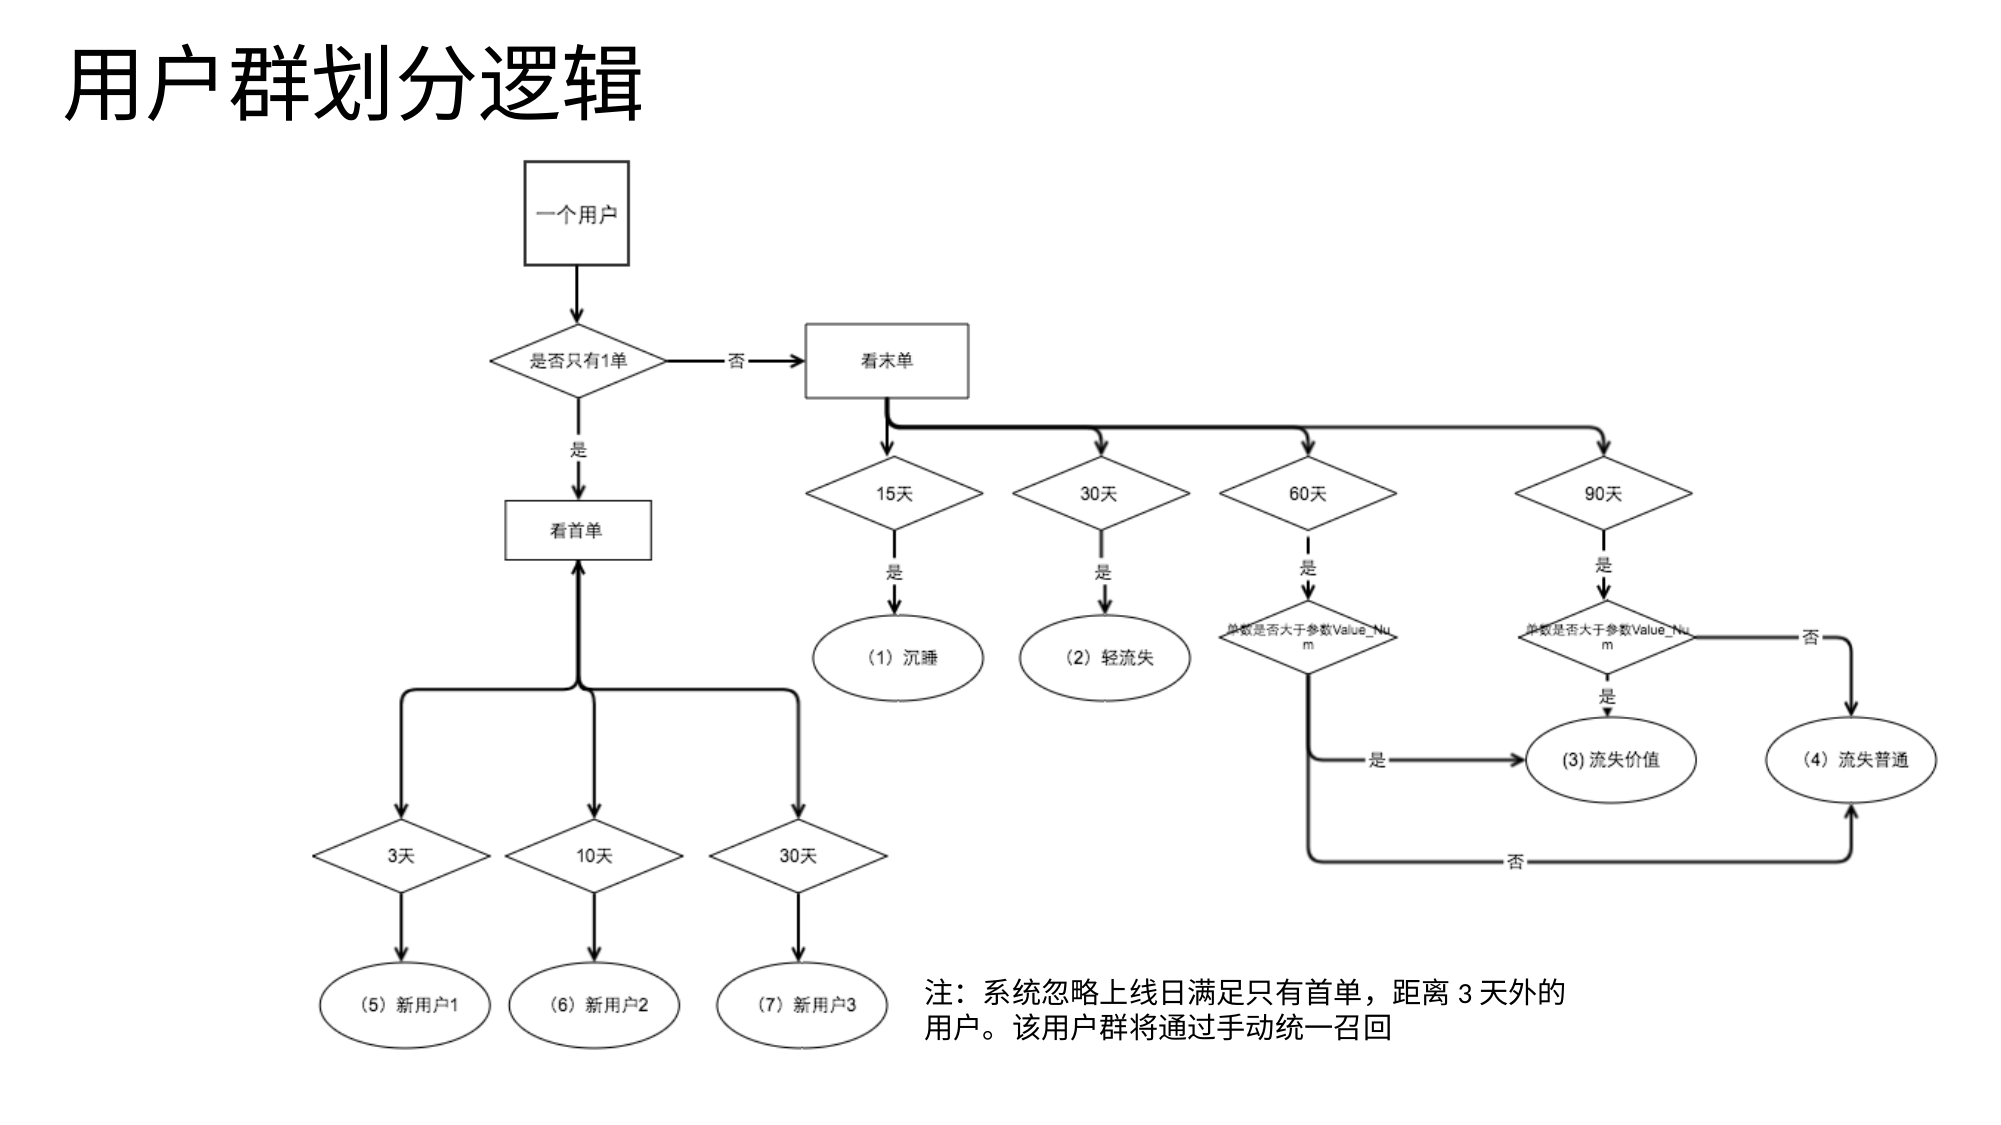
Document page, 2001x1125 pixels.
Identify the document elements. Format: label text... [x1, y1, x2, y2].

picture [82, 88, 1966, 1078]
text_box 用户群划分逻辑 [47, 23, 910, 139]
